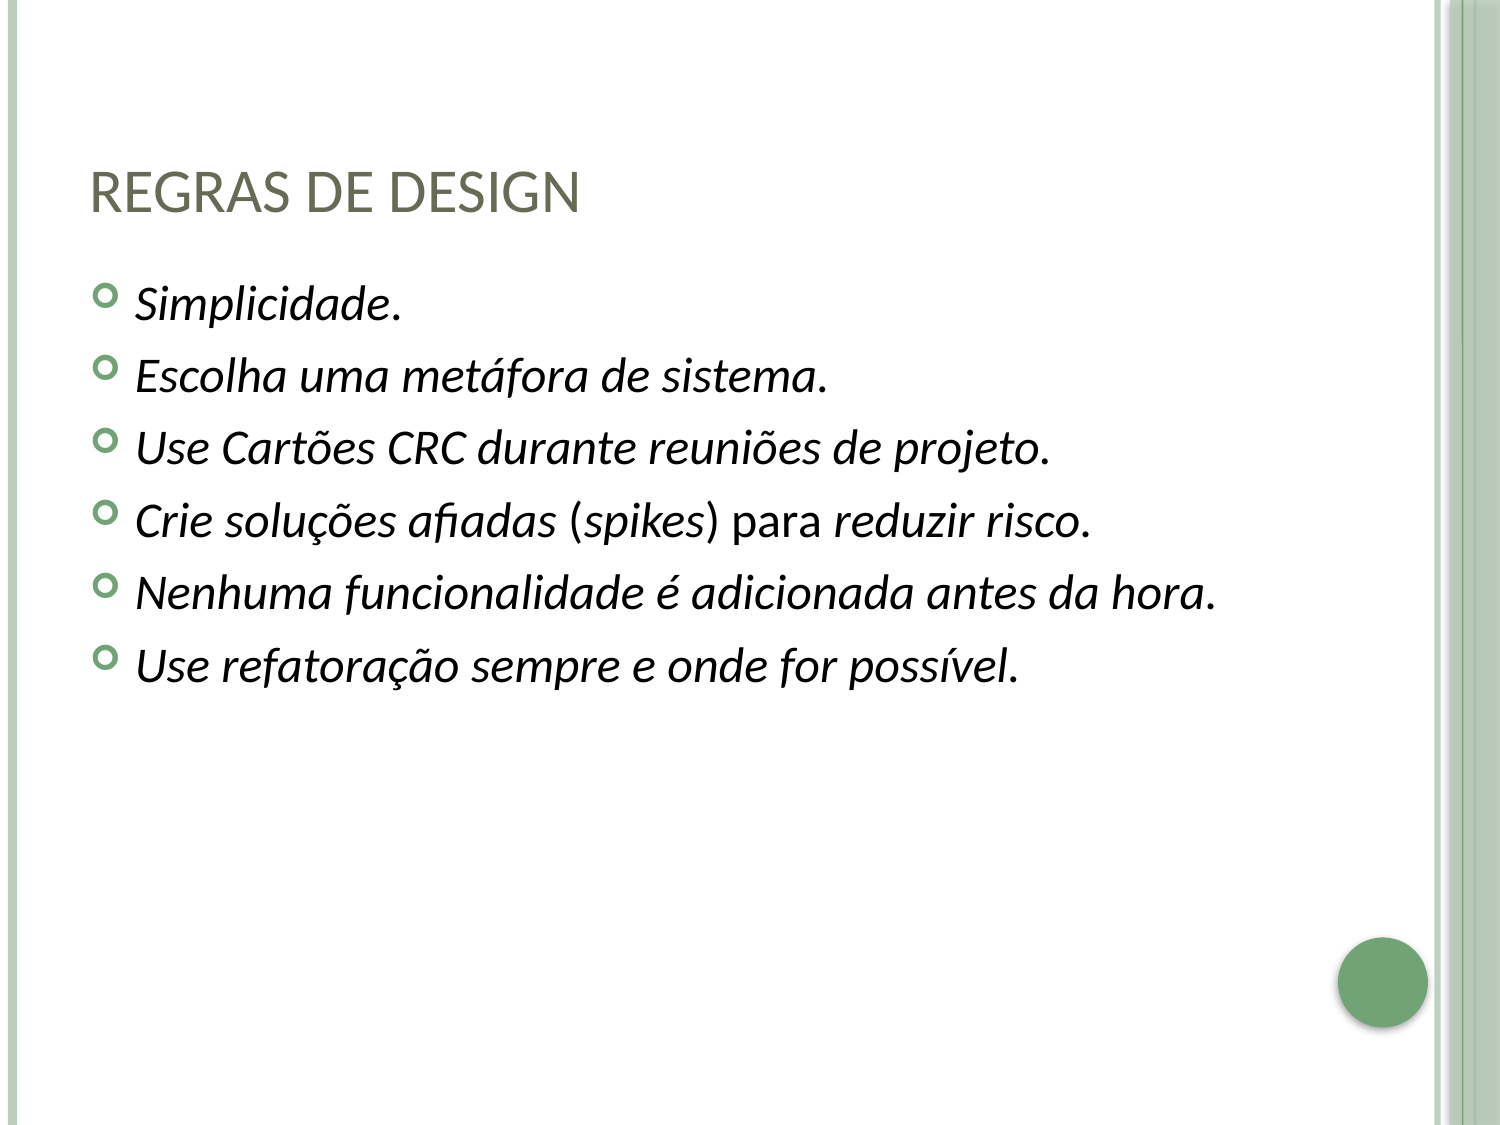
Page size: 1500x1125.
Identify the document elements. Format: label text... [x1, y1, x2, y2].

title Regras de design [75, 45, 1300, 233]
list Simplicidade. Escolha uma metáfora de sistema. Use Cartões CRC durante reuniões de projeto. Crie soluções afiadas (spikes) para reduzir risco. Nenhuma funcionalidade é adicionada antes da hora. Use refatoração sempre e onde for possível. [75, 262, 1300, 1062]
